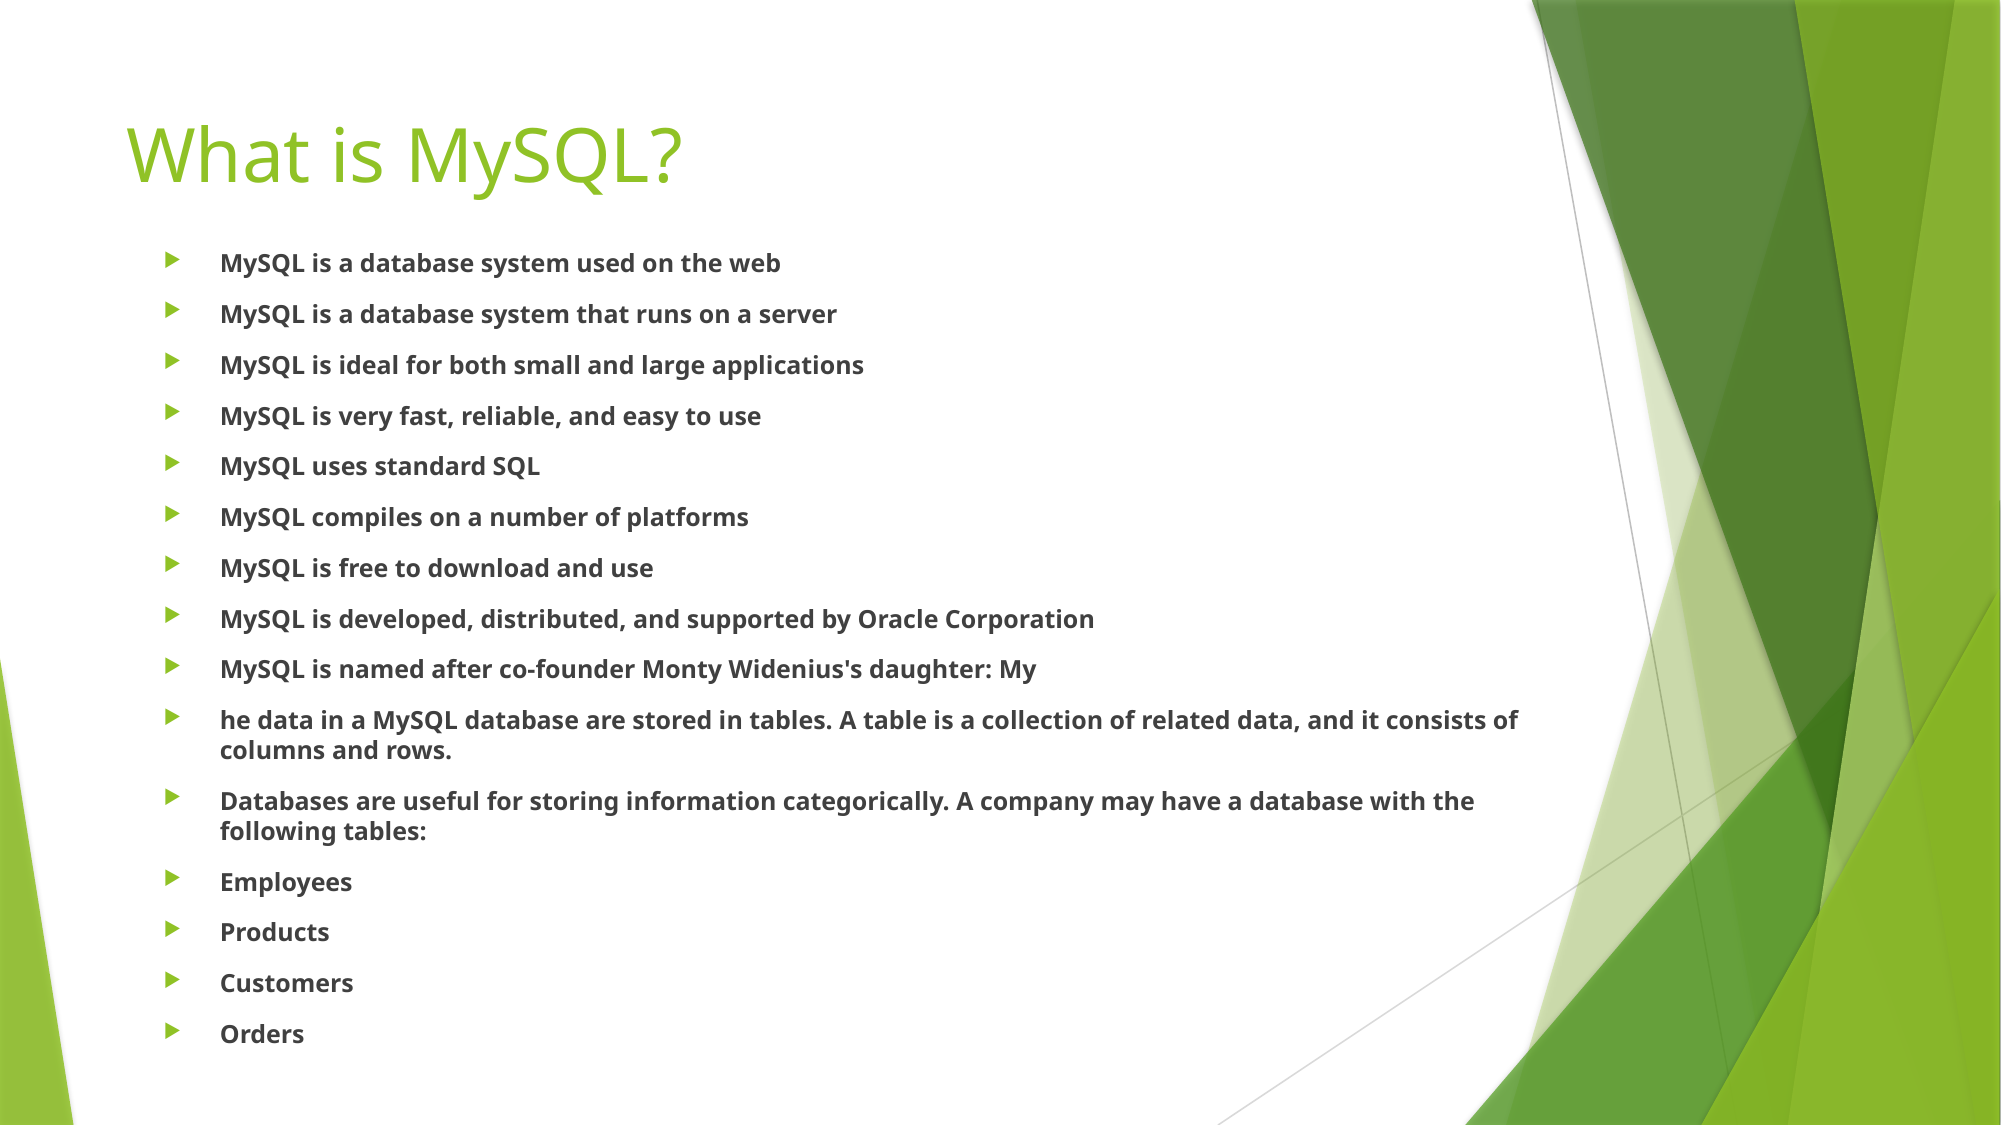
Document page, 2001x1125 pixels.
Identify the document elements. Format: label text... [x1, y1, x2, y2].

title What is MySQL? [111, 99, 1522, 317]
list MySQL is a database system used on the web MySQL is a database system that runs on a server MySQL is ideal for both small and large applications MySQL is very fast, reliable, and easy to use MySQL uses standard SQL MySQL compiles on a number of platforms MySQL is free to download and use MySQL is developed, distributed, and supported by Oracle Corporation MySQL is named after co-founder Monty Widenius's daughter: My he data in a MySQL database are stored in tables. A table is a collection of related data, and it consists of columns and rows. Databases are useful for storing information categorically. A company may have a database with the following tables: Employees Products Customers Orders [148, 240, 1559, 877]
